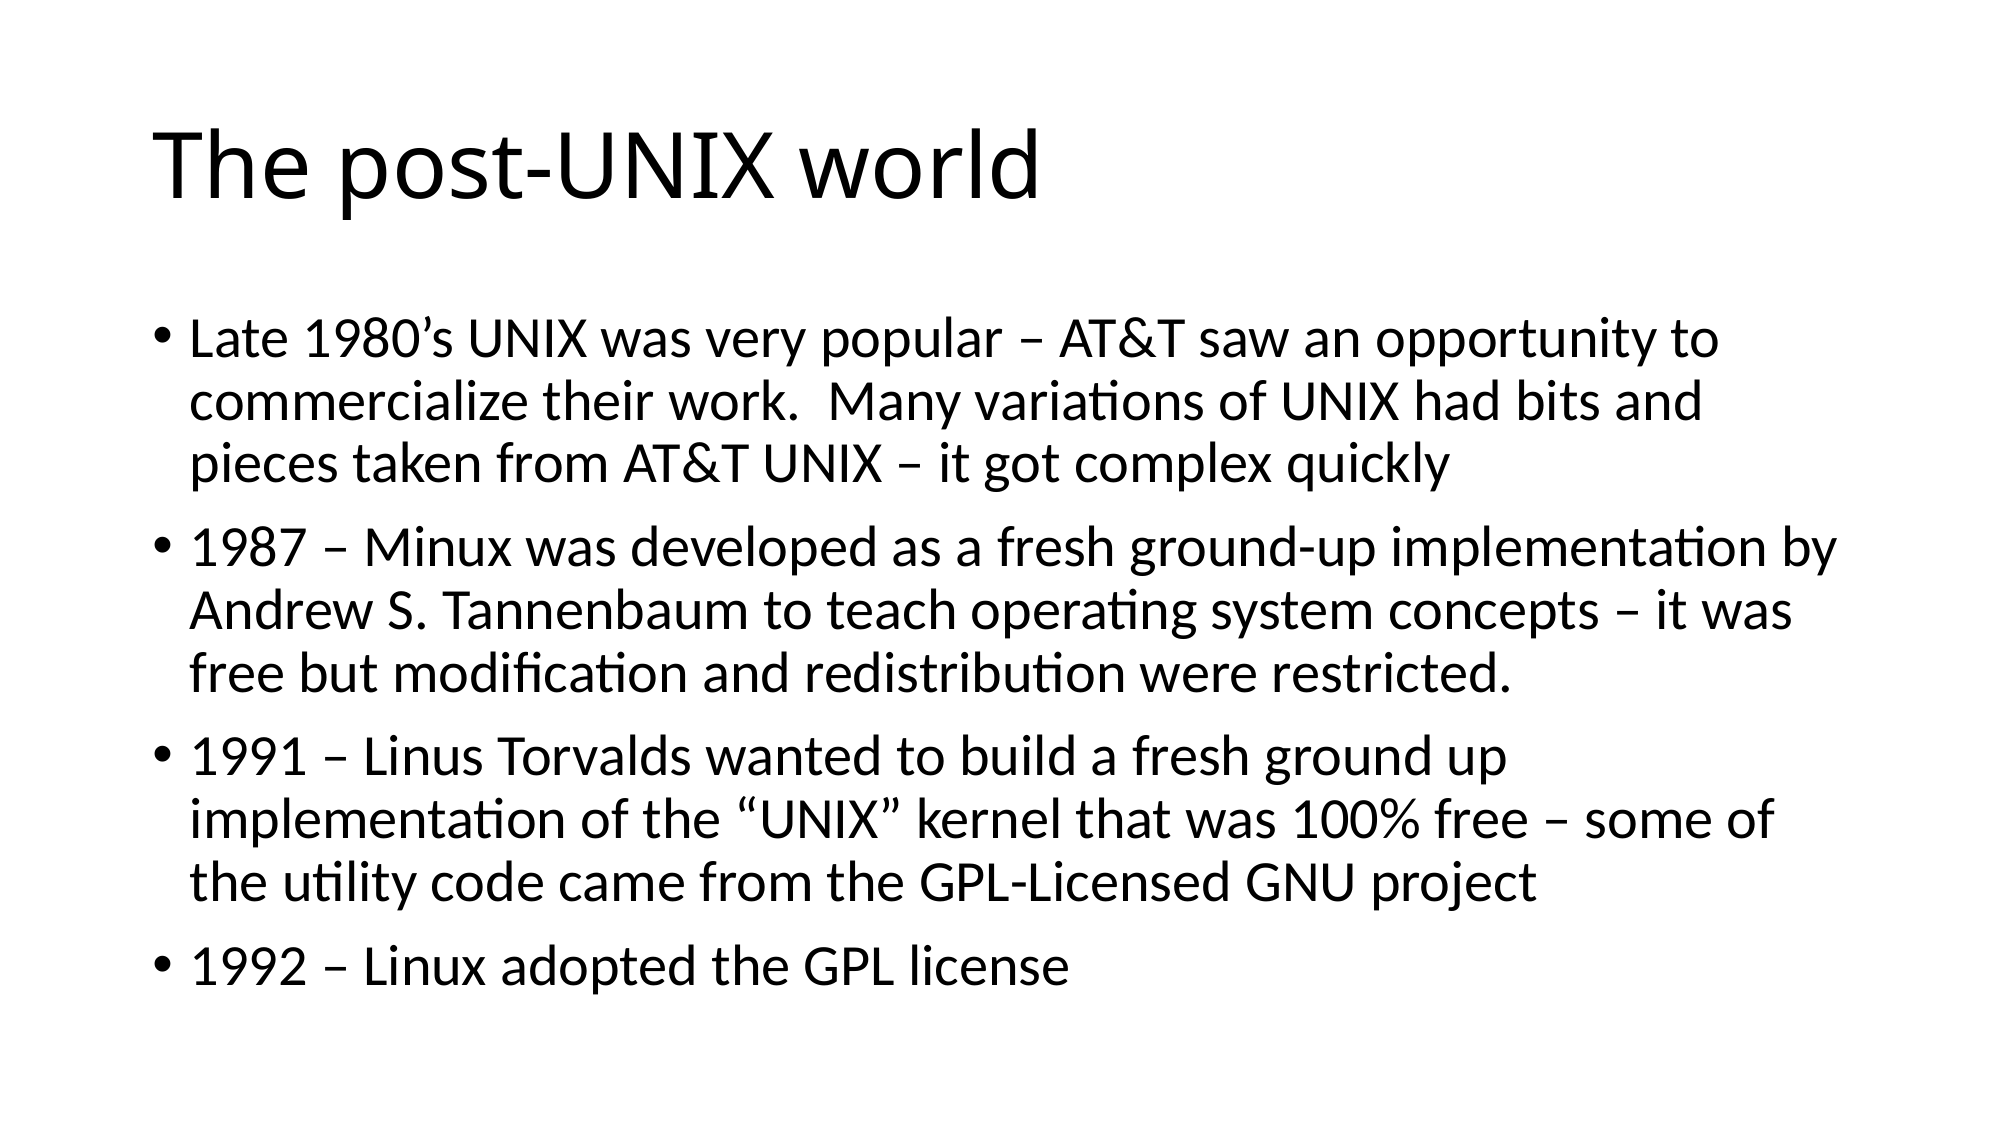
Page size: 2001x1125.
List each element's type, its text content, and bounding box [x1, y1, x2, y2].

title The post-UNIX world [137, 59, 1863, 278]
list Late 1980’s UNIX was very popular – AT&T saw an opportunity to commercialize their work. Many variations of UNIX had bits and pieces taken from AT&T UNIX – it got complex quickly 1987 – Minux was developed as a fresh ground-up implementation by Andrew S. Tannenbaum to teach operating system concepts – it was free but modification and redistribution were restricted. 1991 – Linus Torvalds wanted to build a fresh ground up implementation of the “UNIX” kernel that was 100% free – some of the utility code came from the GPL-Licensed GNU project 1992 – Linux adopted the GPL license [137, 299, 1863, 1014]
